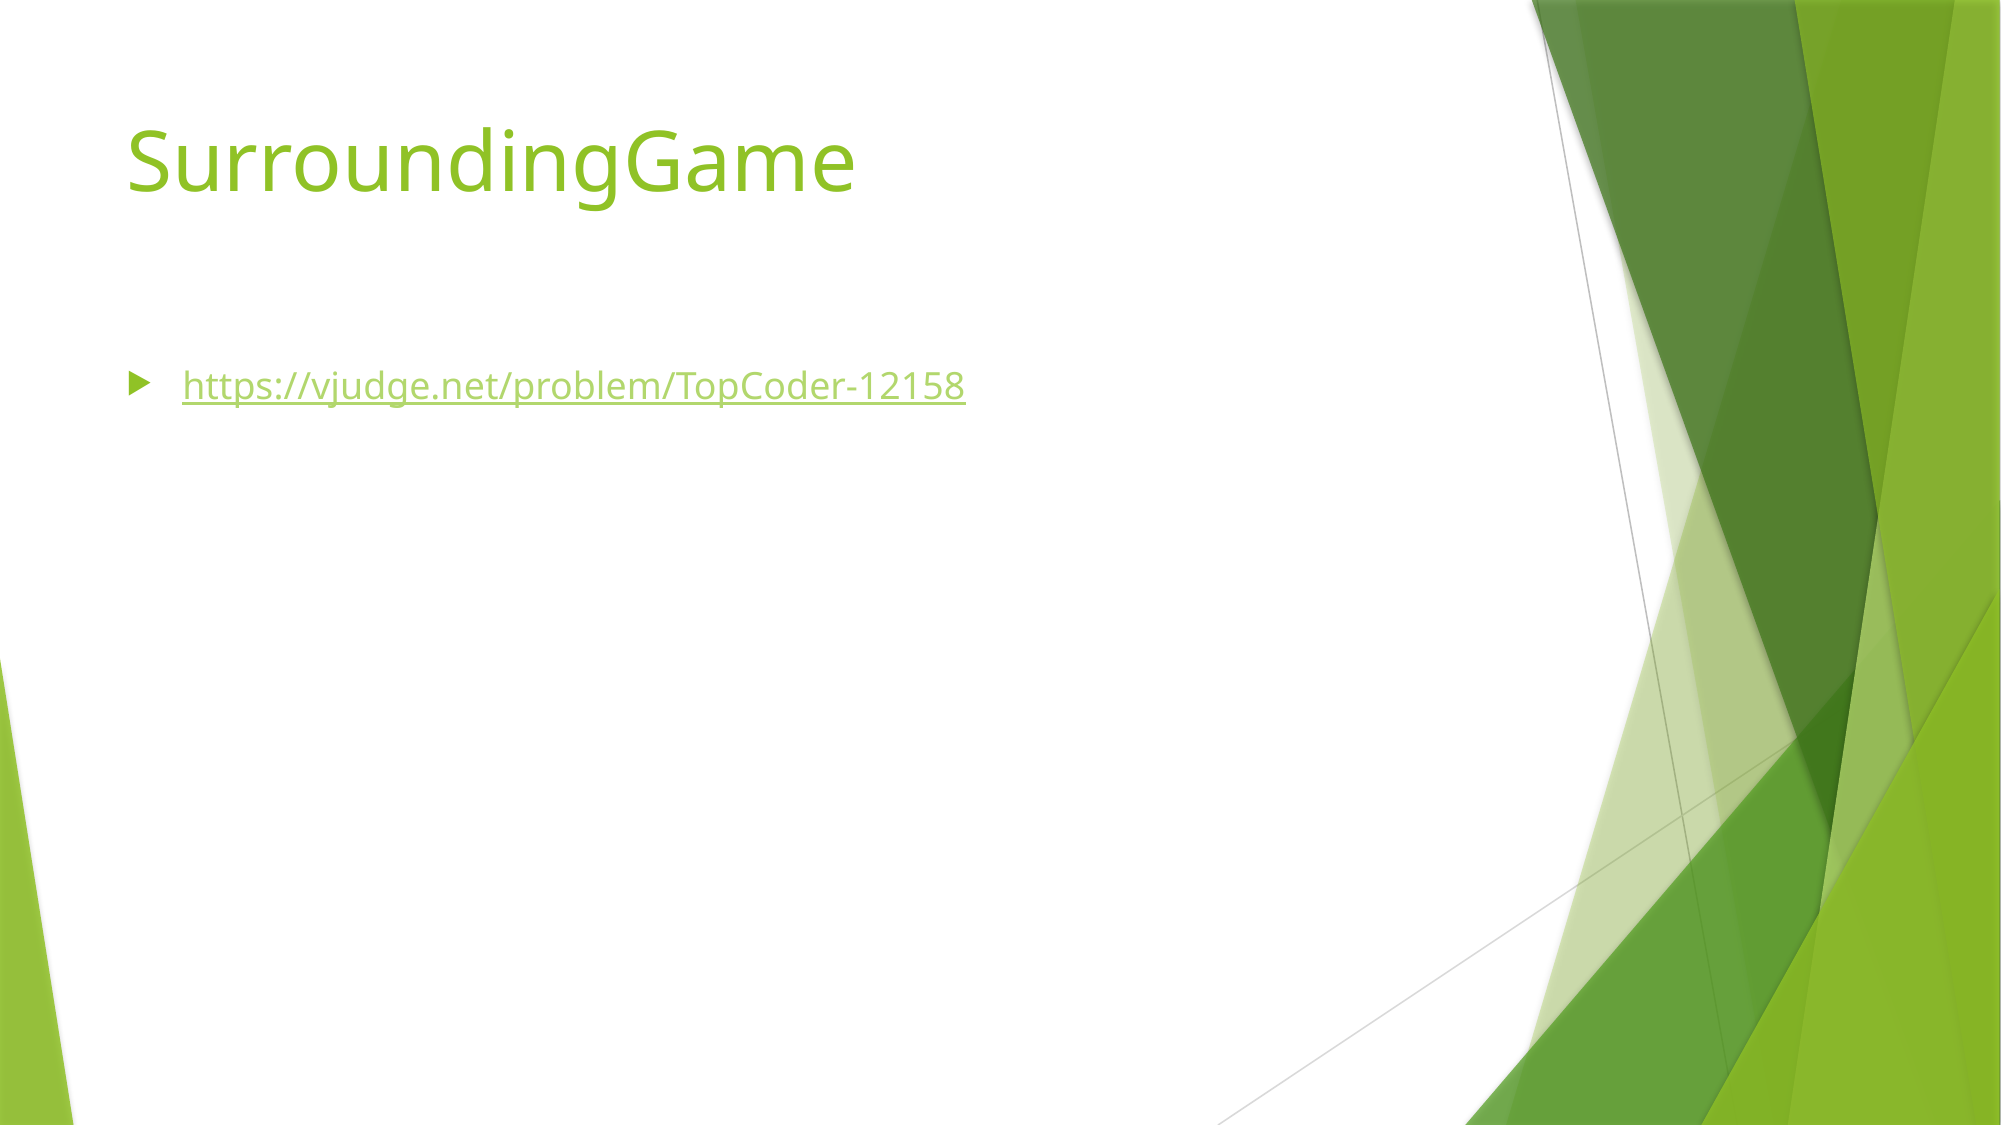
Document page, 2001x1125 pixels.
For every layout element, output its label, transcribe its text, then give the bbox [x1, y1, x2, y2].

title SurroundingGame [111, 99, 1522, 317]
list https://vjudge.net/problem/TopCoder-12158 [111, 354, 1522, 992]
